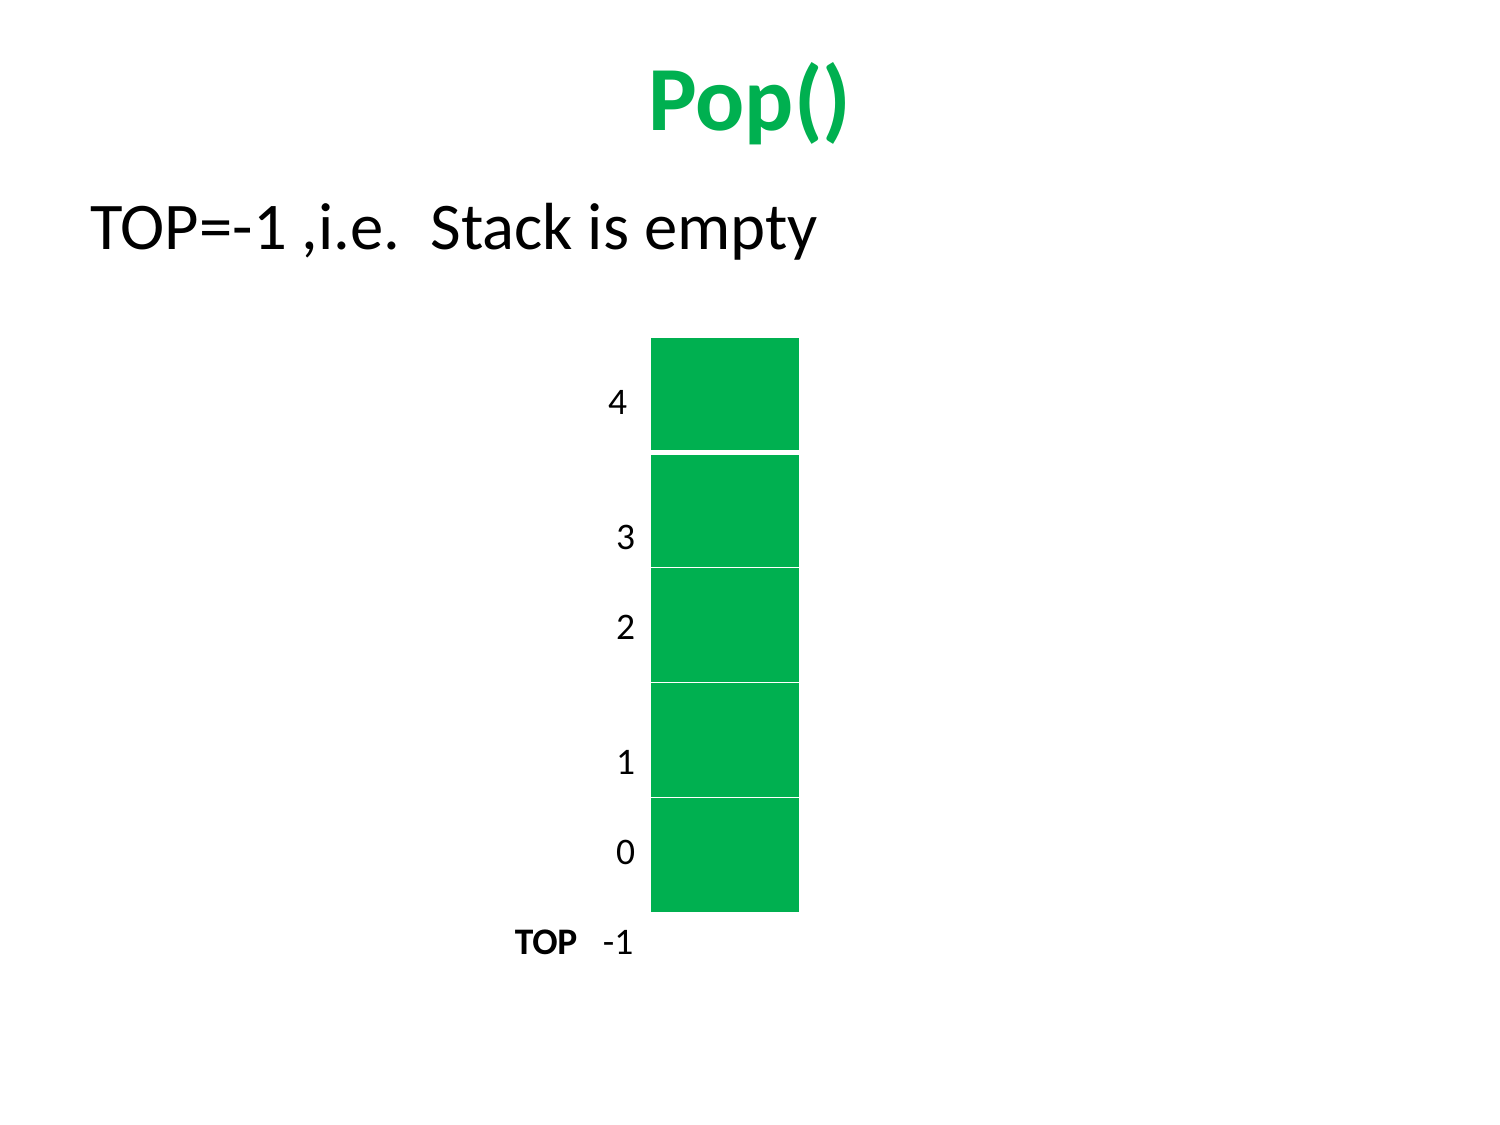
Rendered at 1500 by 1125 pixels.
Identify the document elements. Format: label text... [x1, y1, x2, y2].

table_cell [651, 455, 799, 567]
table_header [651, 338, 799, 450]
text_box 4 3 2 1 0 TOP -1 [499, 324, 650, 1015]
list TOP=-1 ,i.e. Stack is empty [75, 174, 1425, 1005]
title Pop() [75, 0, 1425, 174]
table_cell [651, 798, 799, 912]
table_cell [651, 568, 799, 682]
table_cell [651, 683, 799, 797]
